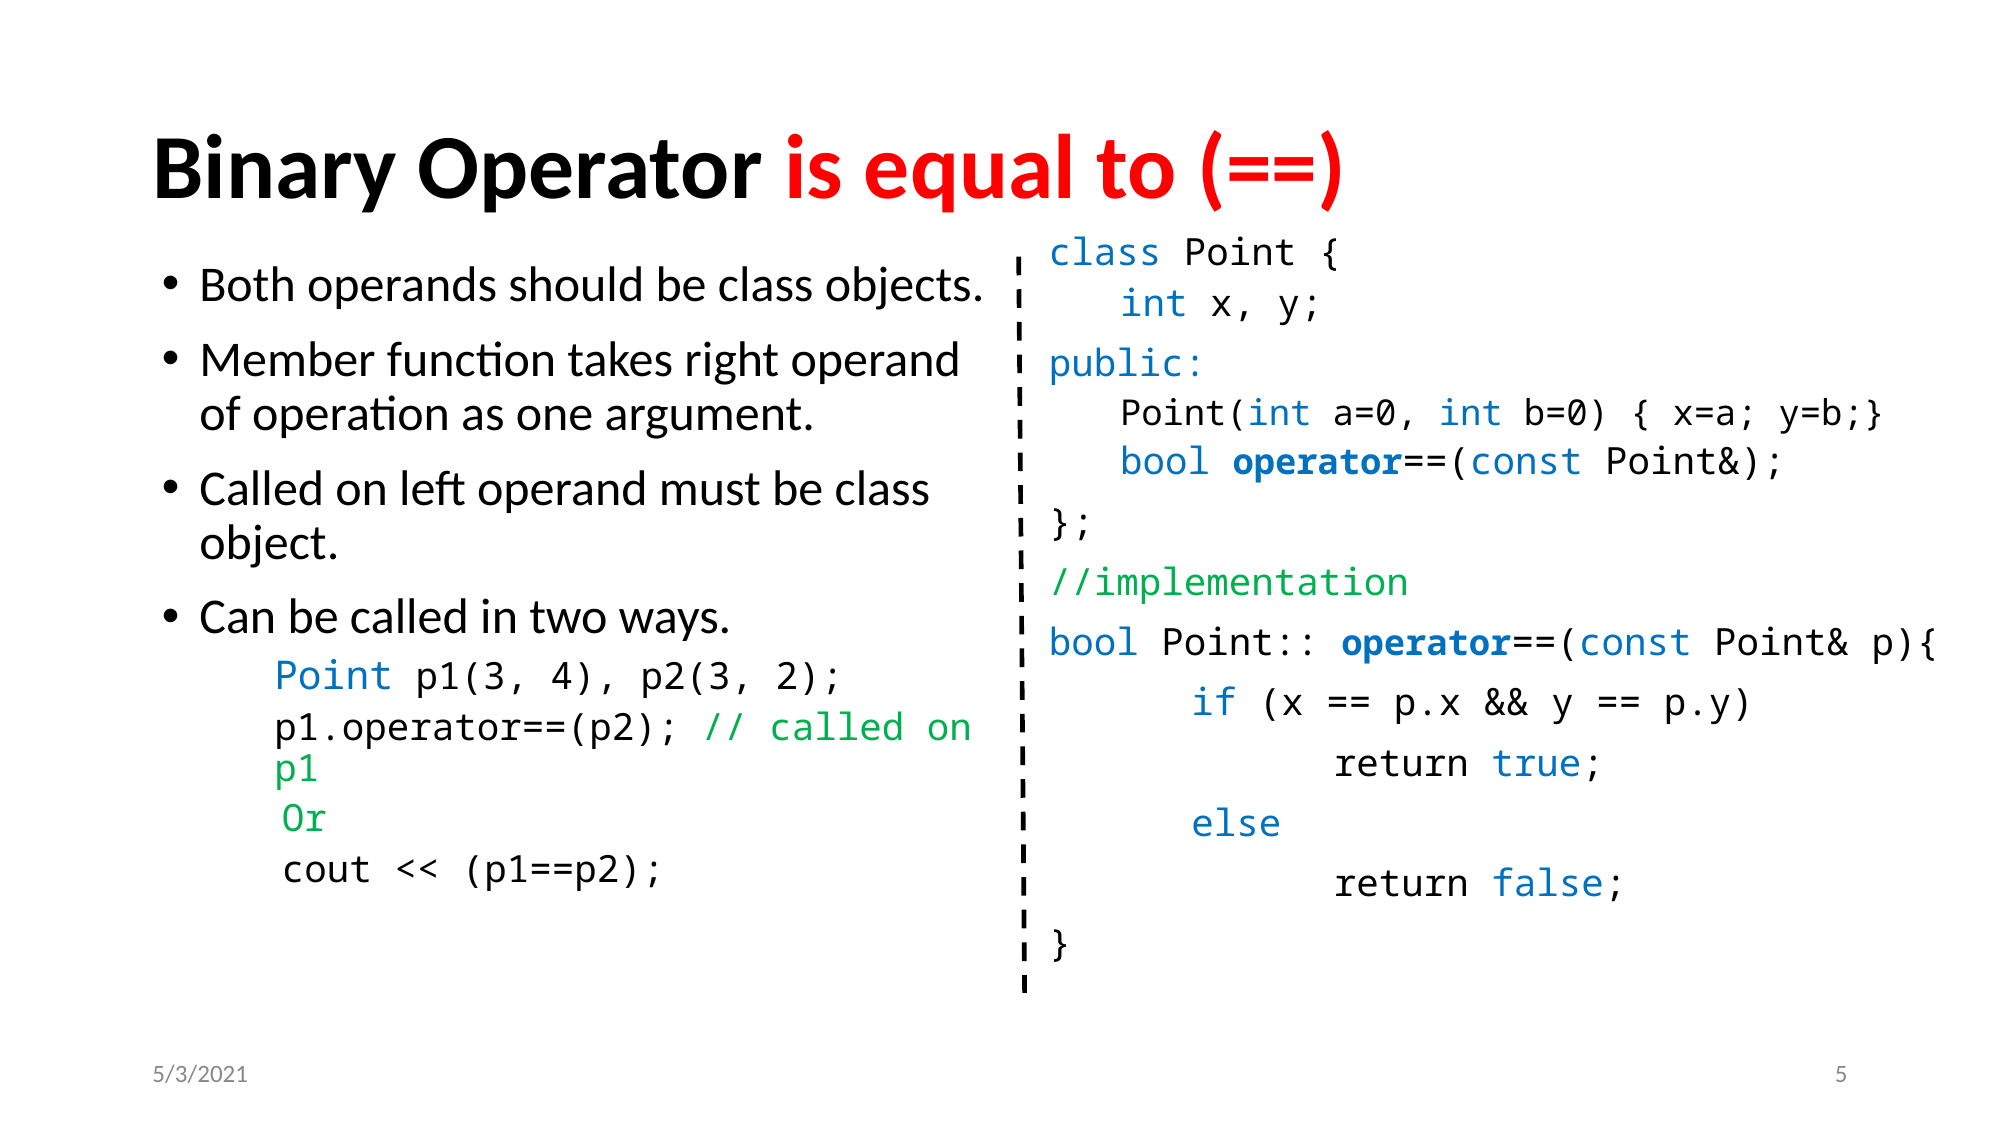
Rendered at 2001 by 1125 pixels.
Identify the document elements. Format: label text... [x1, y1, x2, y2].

slide_number ‹#› [1412, 1042, 1863, 1103]
text_box class Point { int x, y; public: Point(int a=0, int b=0) { x=a; y=b;} bool operator==(const Point&); }; //implementation bool Point:: operator==(const Point& p){ if (x == p.x && y == p.y) return true; else return false; } [1034, 225, 1961, 1018]
list Both operands should be class objects. Member function takes right operand of operation as one argument. Called on left operand must be class object. Can be called in two ways. Point p1(3, 4), p2(3, 2); p1.operator==(p2); // called on p1 Or cout << (p1==p2); [146, 250, 1025, 993]
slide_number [137, 1042, 588, 1103]
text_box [1018, 256, 1025, 994]
title Binary Operator is equal to (==) [137, 59, 1863, 278]
